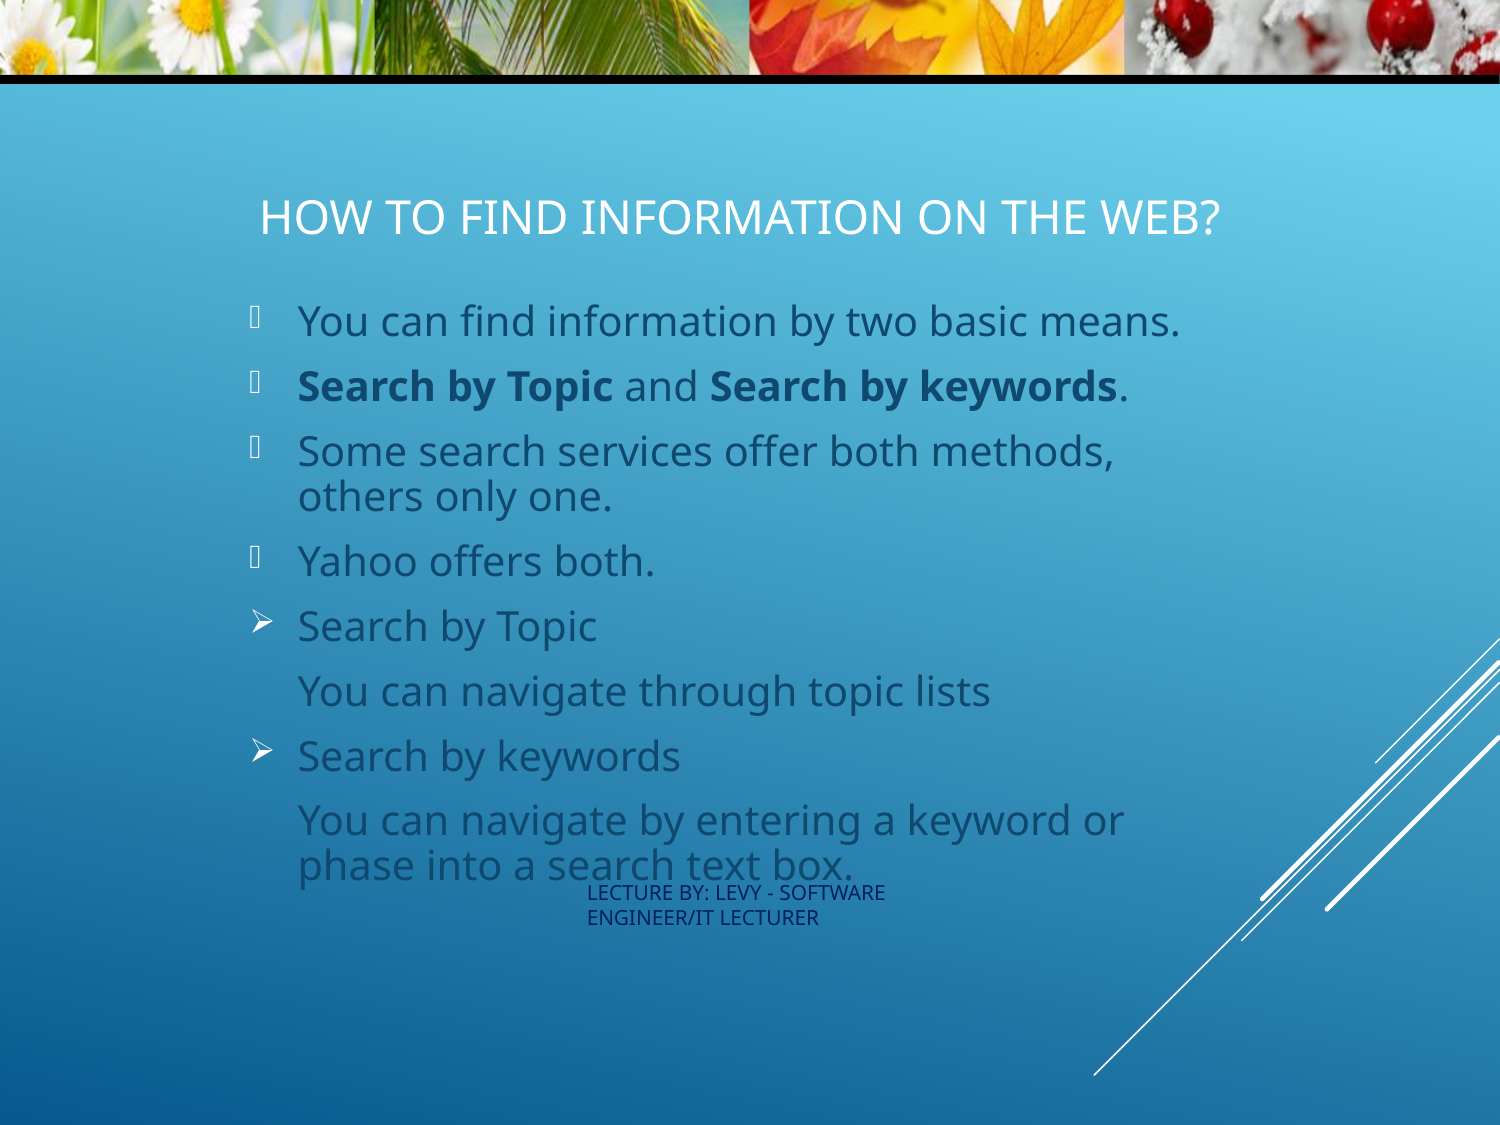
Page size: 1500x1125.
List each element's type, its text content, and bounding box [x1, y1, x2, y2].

list You can find information by two basic means. Search by Topic and Search by keywords. Some search services offer both methods, others only one. Yahoo offers both. Search by Topic You can navigate through topic lists Search by keywords You can navigate by entering a keyword or phase into a search text box. [234, 290, 1257, 900]
title How to find information on the Web? [243, 178, 1247, 254]
picture [0, 0, 1500, 74]
footer LECTURE BY: LEVY - SOFTWARE ENGINEER/IT LECTURER [571, 871, 929, 966]
